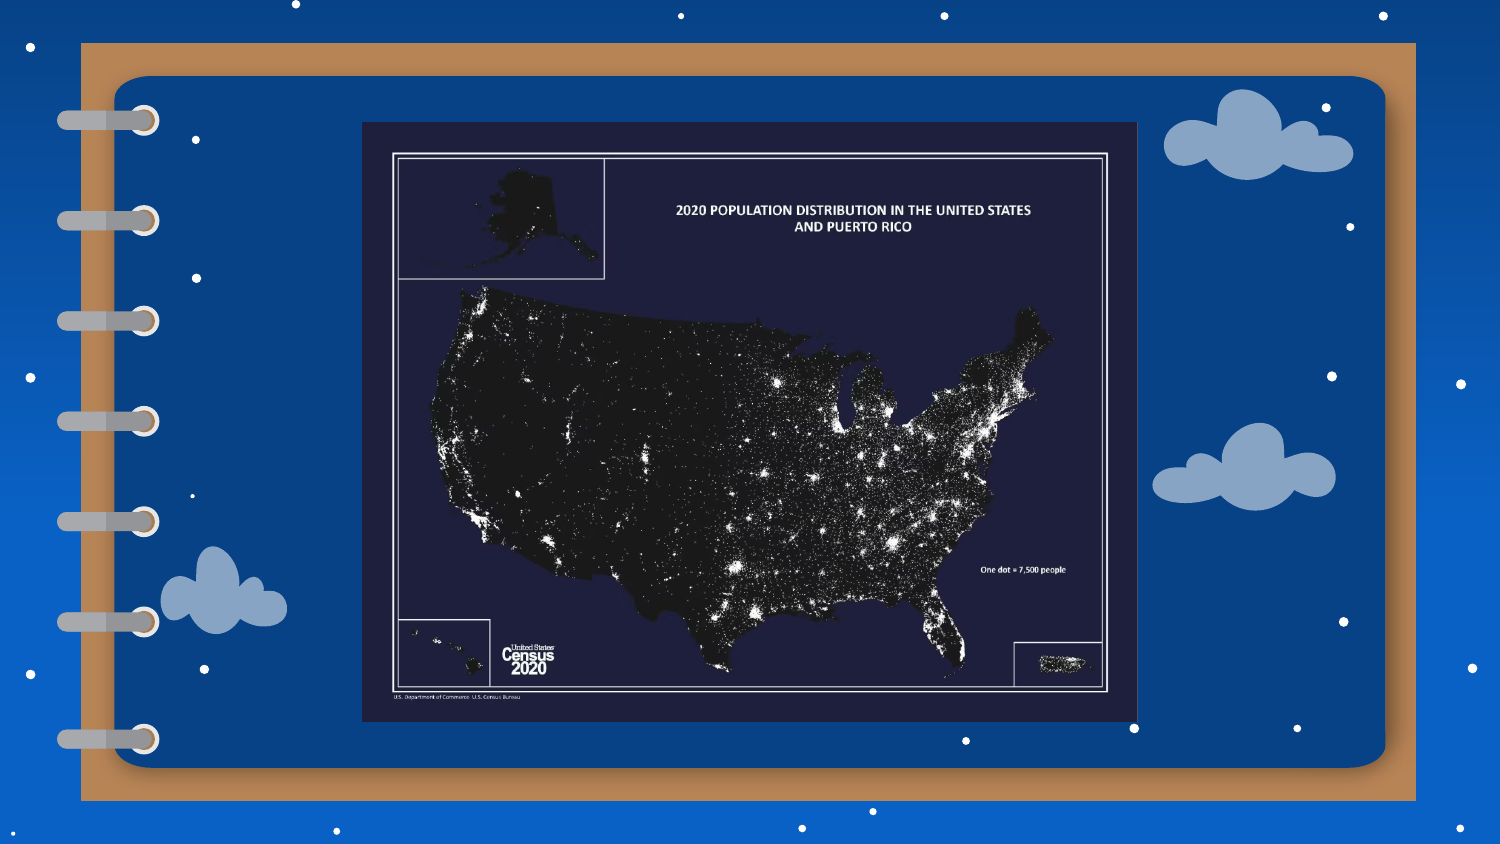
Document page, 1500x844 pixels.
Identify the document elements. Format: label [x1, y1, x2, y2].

text_box [1293, 724, 1302, 733]
text_box [199, 664, 210, 675]
text_box [191, 273, 202, 284]
text_box [191, 135, 200, 145]
text_box [869, 808, 877, 816]
text_box [160, 546, 288, 635]
text_box [1339, 617, 1349, 627]
text_box [1129, 726, 1140, 734]
text_box [1152, 422, 1336, 511]
text_box [962, 737, 970, 745]
text_box [1163, 89, 1354, 180]
text_box [1327, 371, 1338, 382]
picture [362, 122, 1138, 722]
text_box [1346, 223, 1355, 231]
text_box [1321, 103, 1331, 113]
